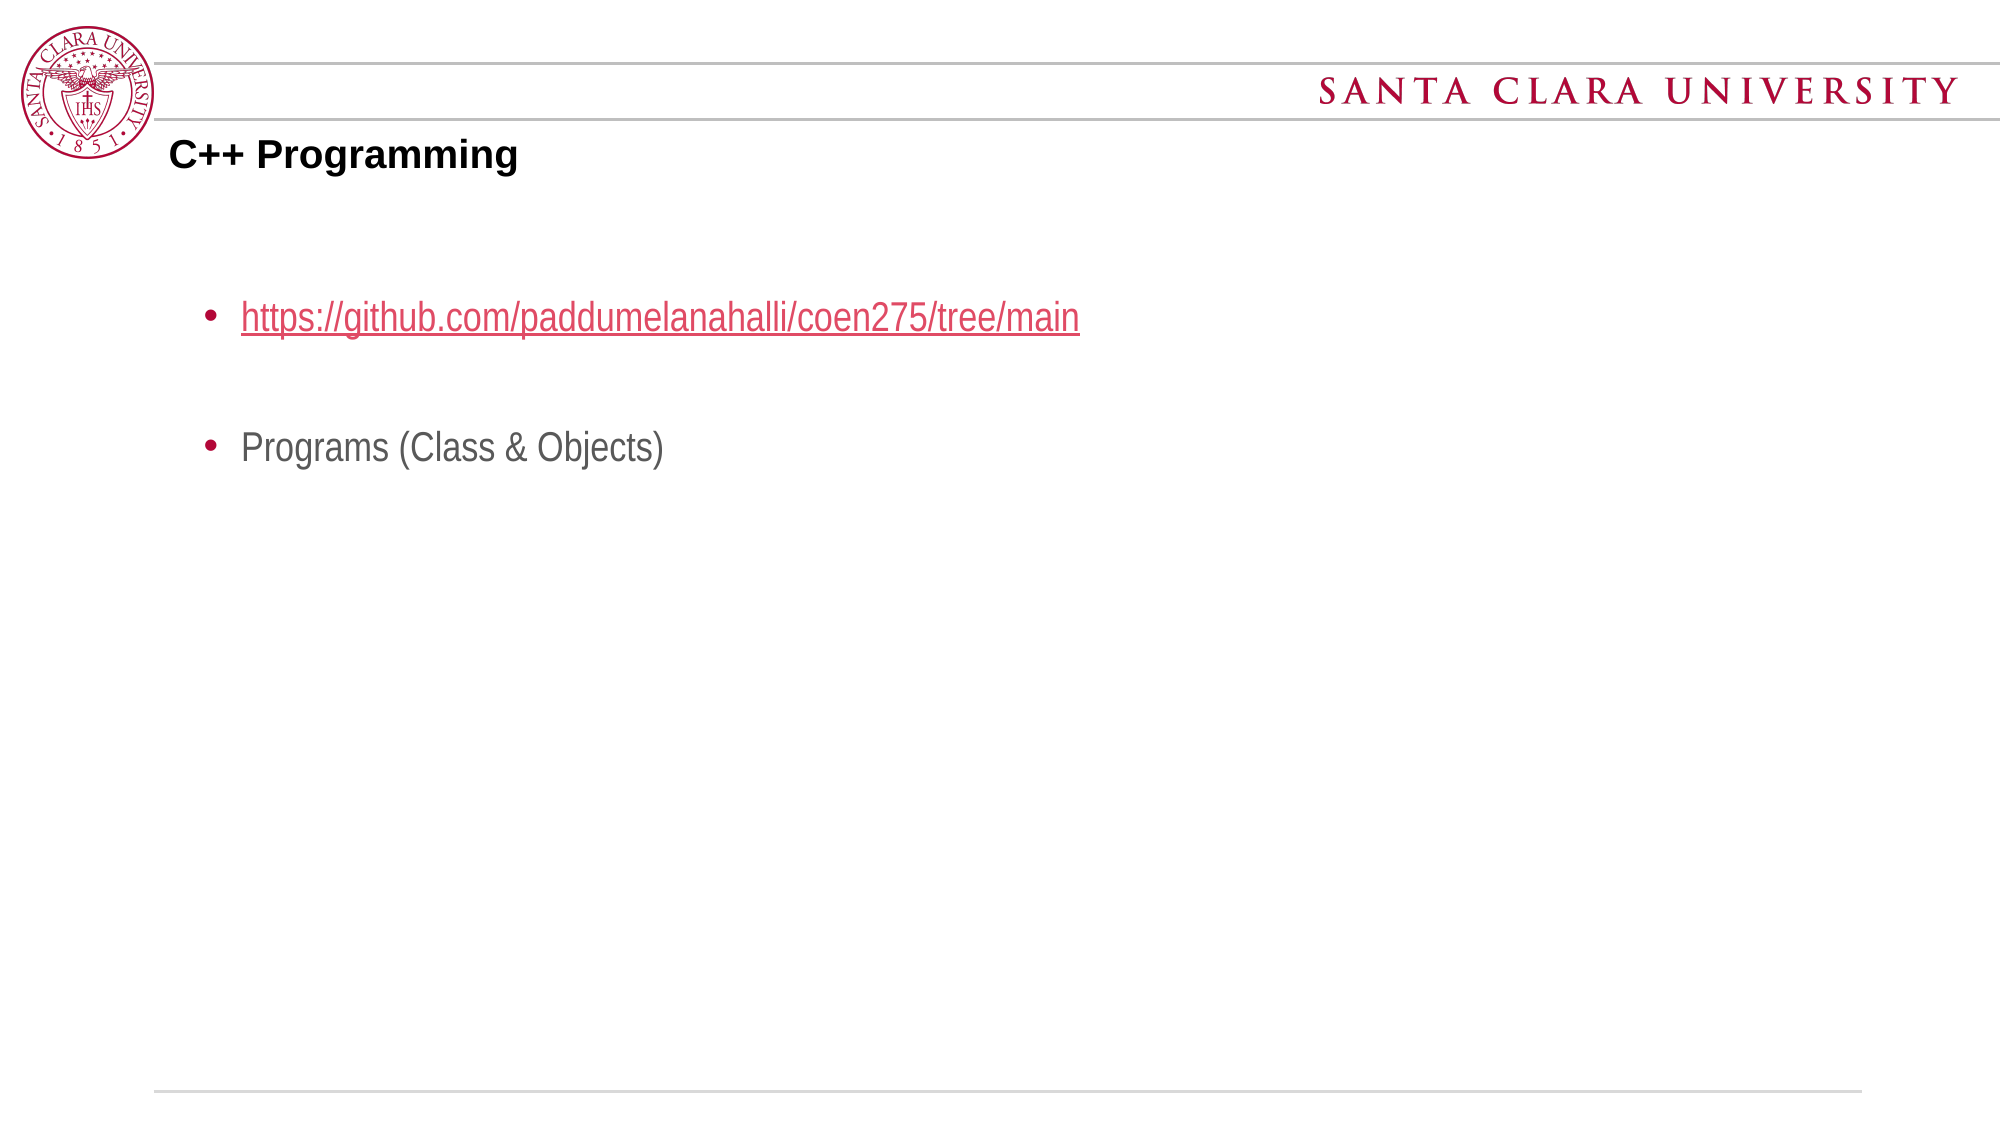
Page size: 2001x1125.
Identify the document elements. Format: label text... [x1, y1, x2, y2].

list https://github.com/paddumelanahalli/coen275/tree/main Programs (Class & Objects) [113, 227, 1899, 1029]
picture [1320, 77, 1958, 104]
title C++ Programming [153, 126, 1863, 186]
picture [21, 26, 154, 159]
